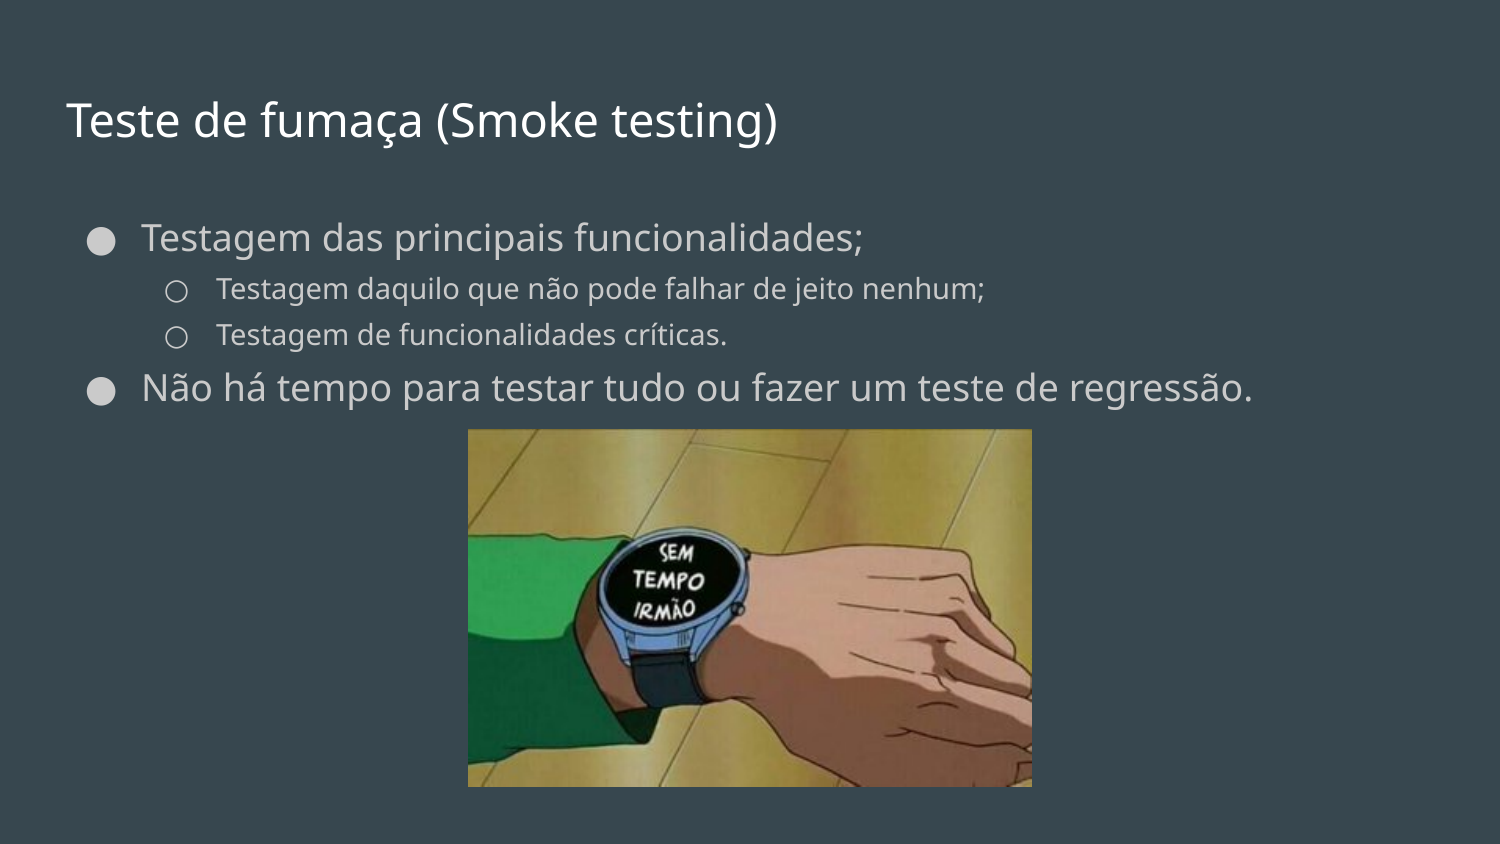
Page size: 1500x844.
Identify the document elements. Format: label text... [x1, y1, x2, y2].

list Testagem das principais funcionalidades; Testagem daquilo que não pode falhar de jeito nenhum; Testagem de funcionalidades críticas. Não há tempo para testar tudo ou fazer um teste de regressão. [51, 189, 1449, 750]
picture [468, 428, 1032, 788]
title Teste de fumaça (Smoke testing) [51, 72, 1449, 167]
